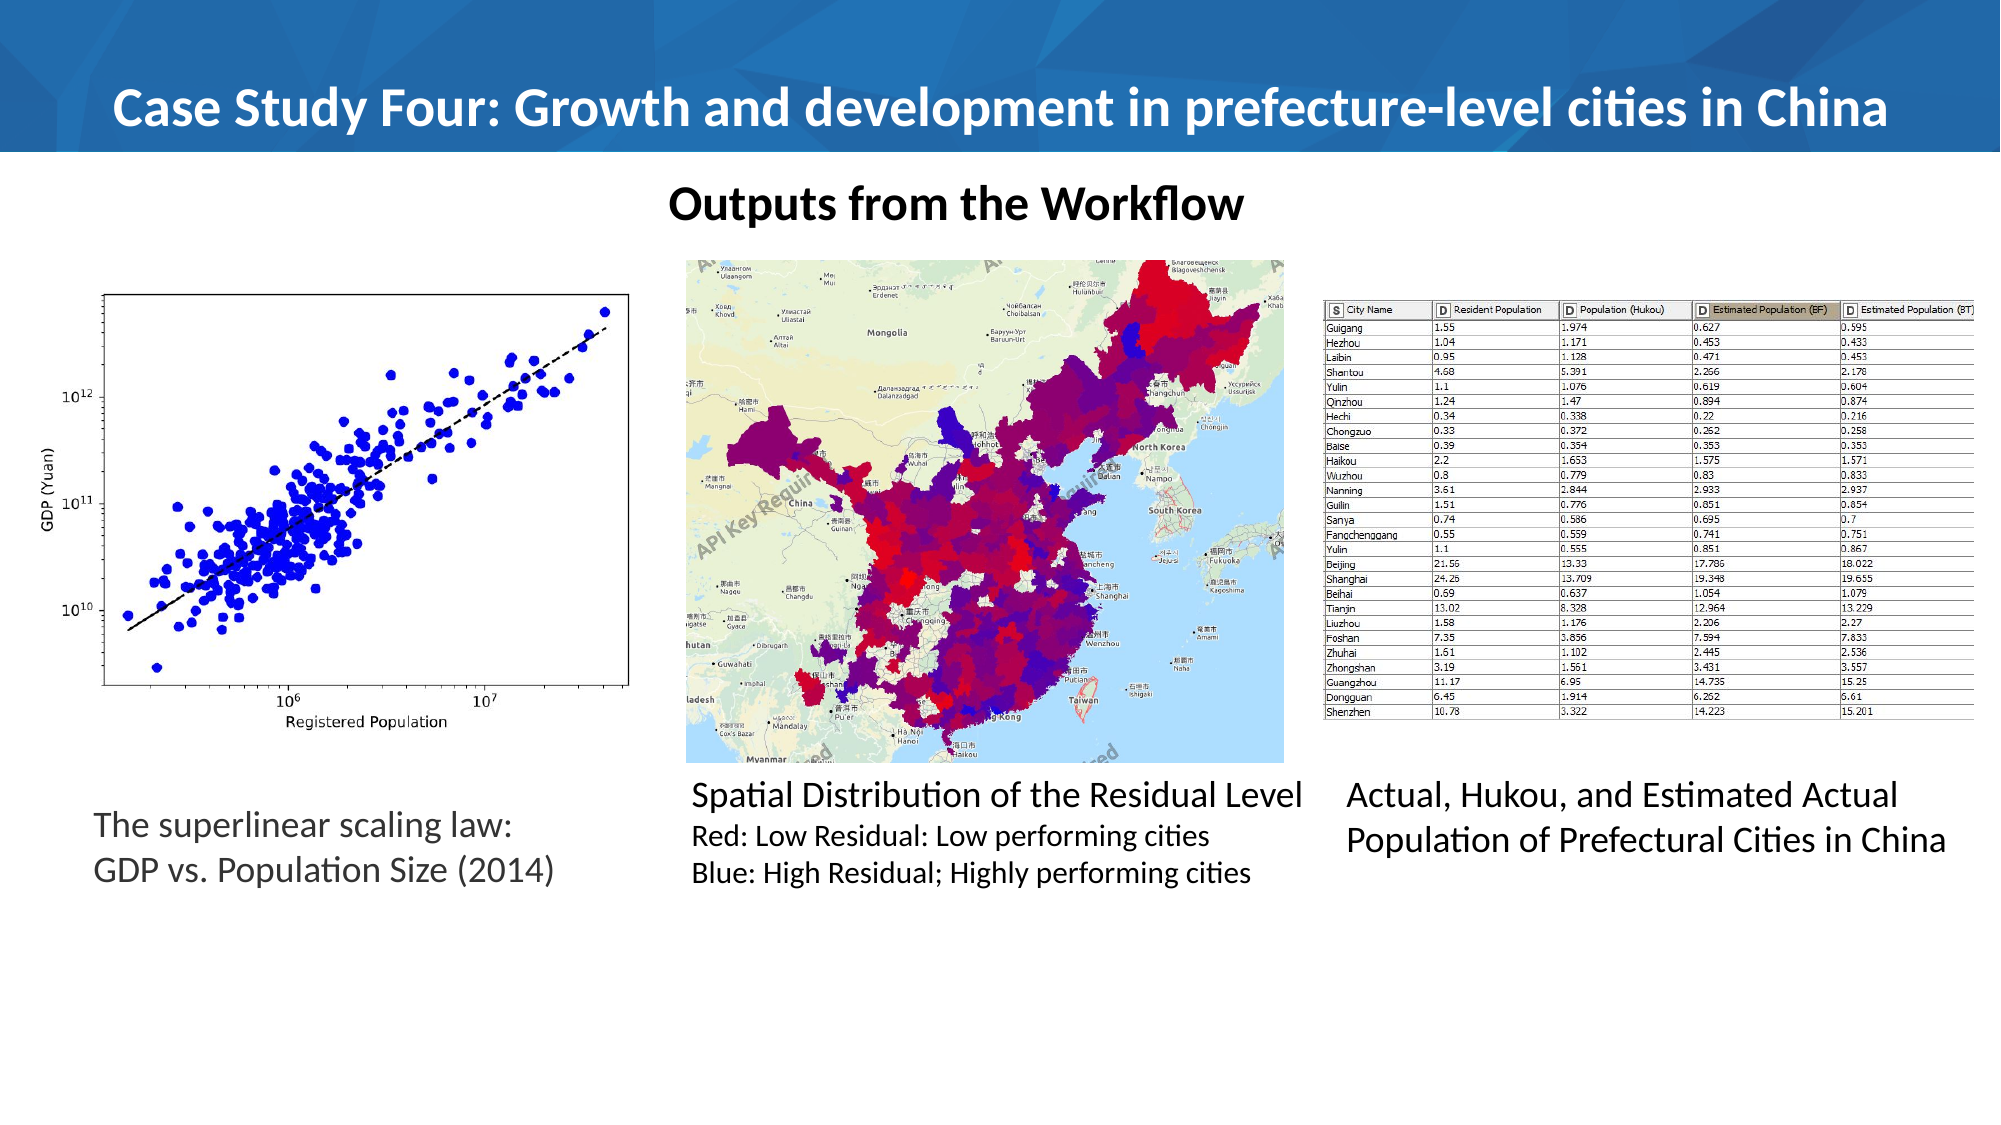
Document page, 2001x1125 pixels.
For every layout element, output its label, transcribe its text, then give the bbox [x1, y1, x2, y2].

text_box Outputs from the Workflow [78, 170, 1835, 235]
text_box Spatial Distribution of the Residual Level Red: Low Residual: Low performing cities Blue: High Residual; Highly performing cities [676, 762, 1323, 898]
picture [1322, 299, 1974, 720]
title Case Study Four: Growth and development in prefecture-level cities in China [2, 21, 2000, 147]
text_box The superlinear scaling law: GDP vs. Population Size (2014) [78, 792, 637, 898]
picture [28, 258, 1284, 763]
text_box Actual, Hukou, and Estimated Actual Population of Prefectural Cities in China [1331, 762, 1983, 868]
